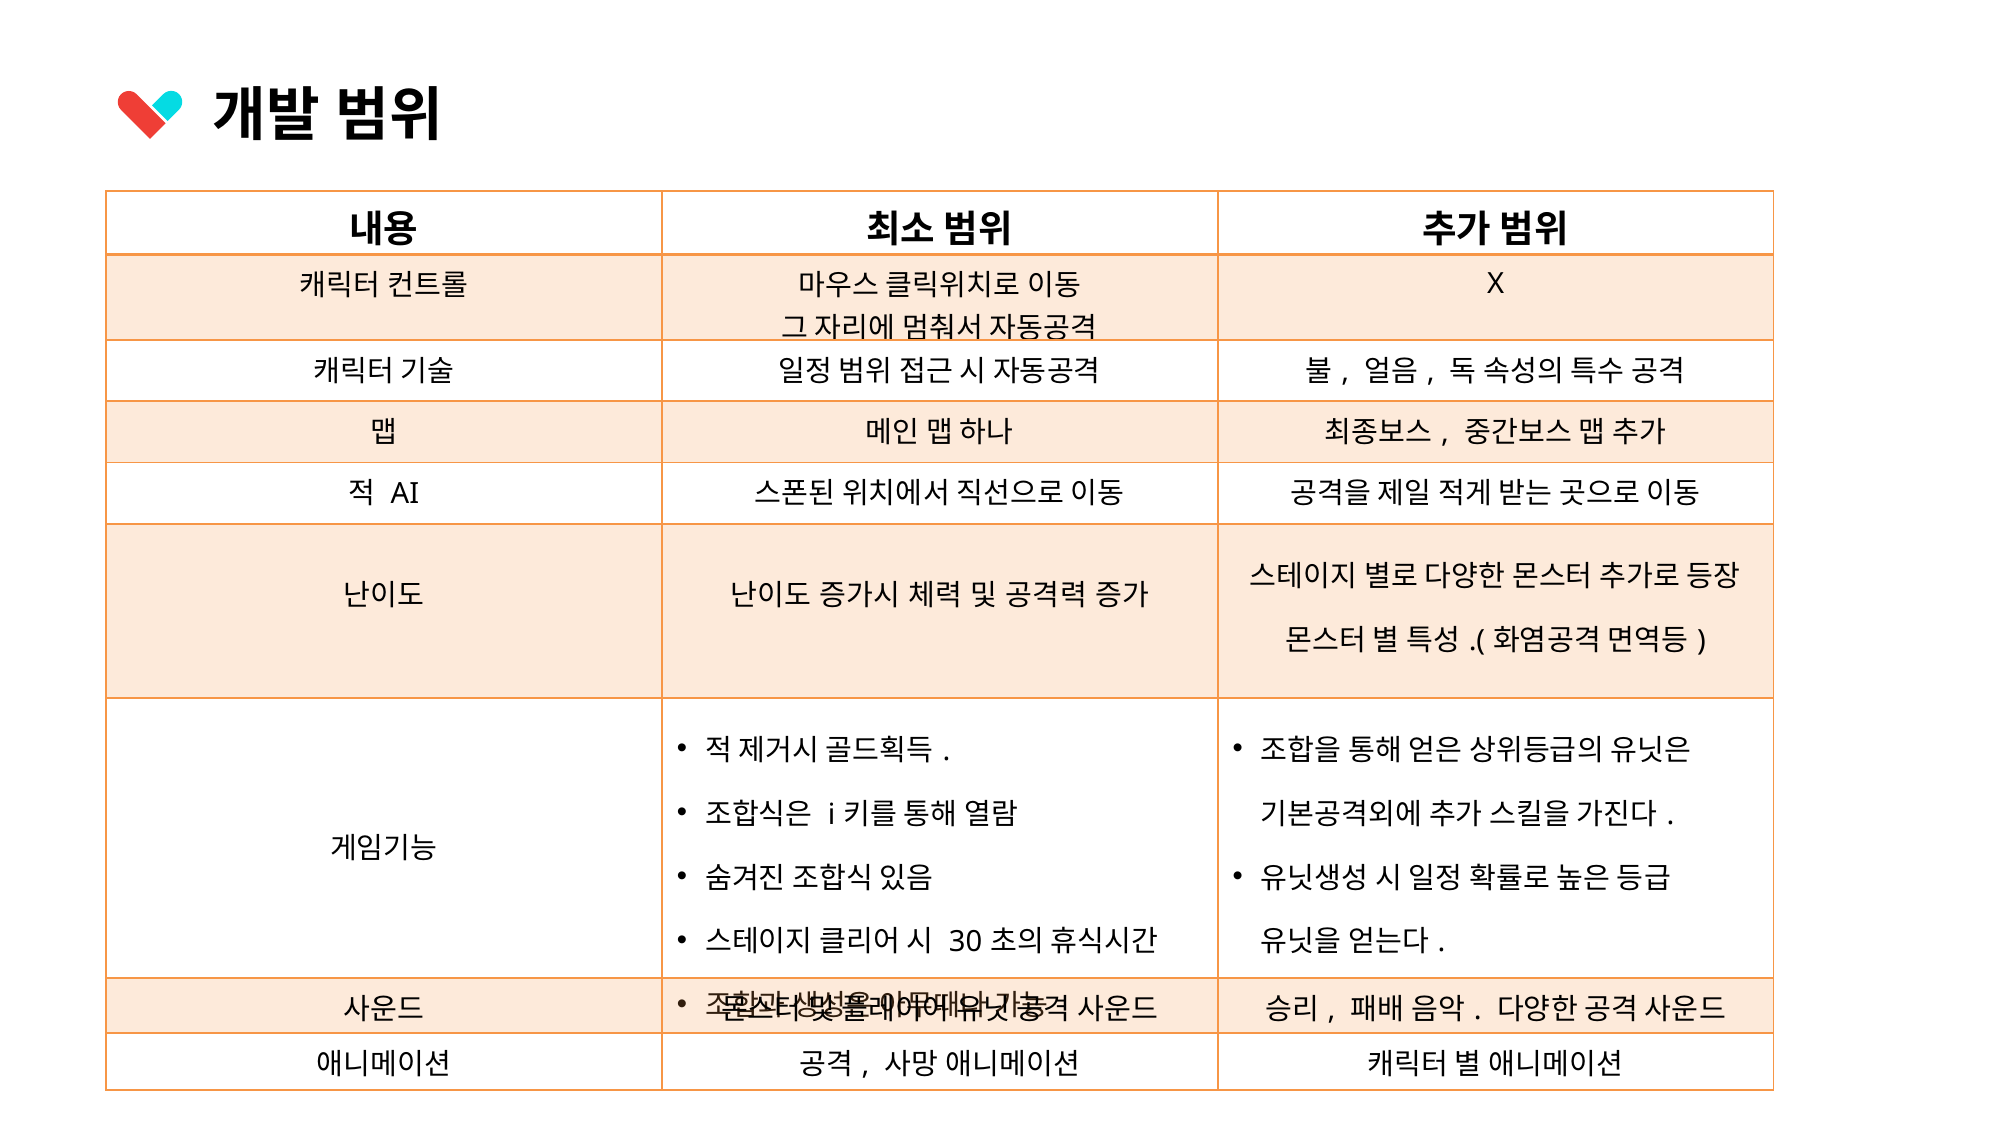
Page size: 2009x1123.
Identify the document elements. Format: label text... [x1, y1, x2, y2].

table_cell 스폰된 위치에서 직선으로 이동 [663, 463, 1217, 523]
table_cell 애니메이션 [107, 1034, 661, 1089]
table_header 추가 범위 [1219, 192, 1773, 253]
table_cell 난이도 증가시 체력 및 공격력 증가 [663, 525, 1217, 697]
table_cell 최종보스, 중간보스 맵 추가 [1219, 402, 1773, 462]
table_cell 사운드 [107, 979, 661, 1032]
table_header 최소 범위 [663, 192, 1217, 253]
table_cell 캐릭터 별 애니메이션 [1219, 1034, 1773, 1089]
table_cell 공격을 제일 적게 받는 곳으로 이동 [1219, 463, 1773, 523]
table_cell X [1219, 256, 1773, 339]
table_cell 난이도 [107, 525, 661, 697]
table_cell 몬스터 및 플레이어 유닛 공격 사운드 [663, 979, 1217, 1032]
table_cell 캐릭터 컨트롤 [107, 256, 661, 339]
table_cell 맵 [107, 402, 661, 462]
table_cell 적 제거시 골드획득. 조합식은 i키를 통해 열람 숨겨진 조합식 있음 스테이지 클리어 시 30초의 휴식시간 조합과 생성은 아무때나 가능 [663, 699, 1217, 977]
table_cell 공격, 사망 애니메이션 [663, 1034, 1217, 1089]
table_cell 스테이지 별로 다양한 몬스터 추가로 등장 몬스터 별 특성.(화염공격 면역등) [1219, 525, 1773, 697]
table_cell 승리, 패배 음악. 다양한 공격 사운드 [1219, 979, 1773, 1032]
list 개발 범위 [212, 76, 520, 190]
table_cell 캐릭터 기술 [107, 341, 661, 400]
table_cell 마우스 클릭위치로 이동 그 자리에 멈춰서 자동공격 [663, 256, 1217, 339]
table_cell 적 AI [107, 463, 661, 523]
table_cell 조합을 통해 얻은 상위등급의 유닛은 기본공격외에 추가 스킬을 가진다. 유닛생성 시 일정 확률로 높은 등급 유닛을 얻는다. [1219, 699, 1773, 977]
table_cell 불, 얼음, 독 속성의 특수 공격 [1219, 341, 1773, 400]
table_cell 일정 범위 접근 시 자동공격 [663, 341, 1217, 400]
table_header 내용 [107, 192, 661, 253]
table_cell 메인 맵 하나 [663, 402, 1217, 462]
table_cell 게임기능 [107, 699, 661, 977]
